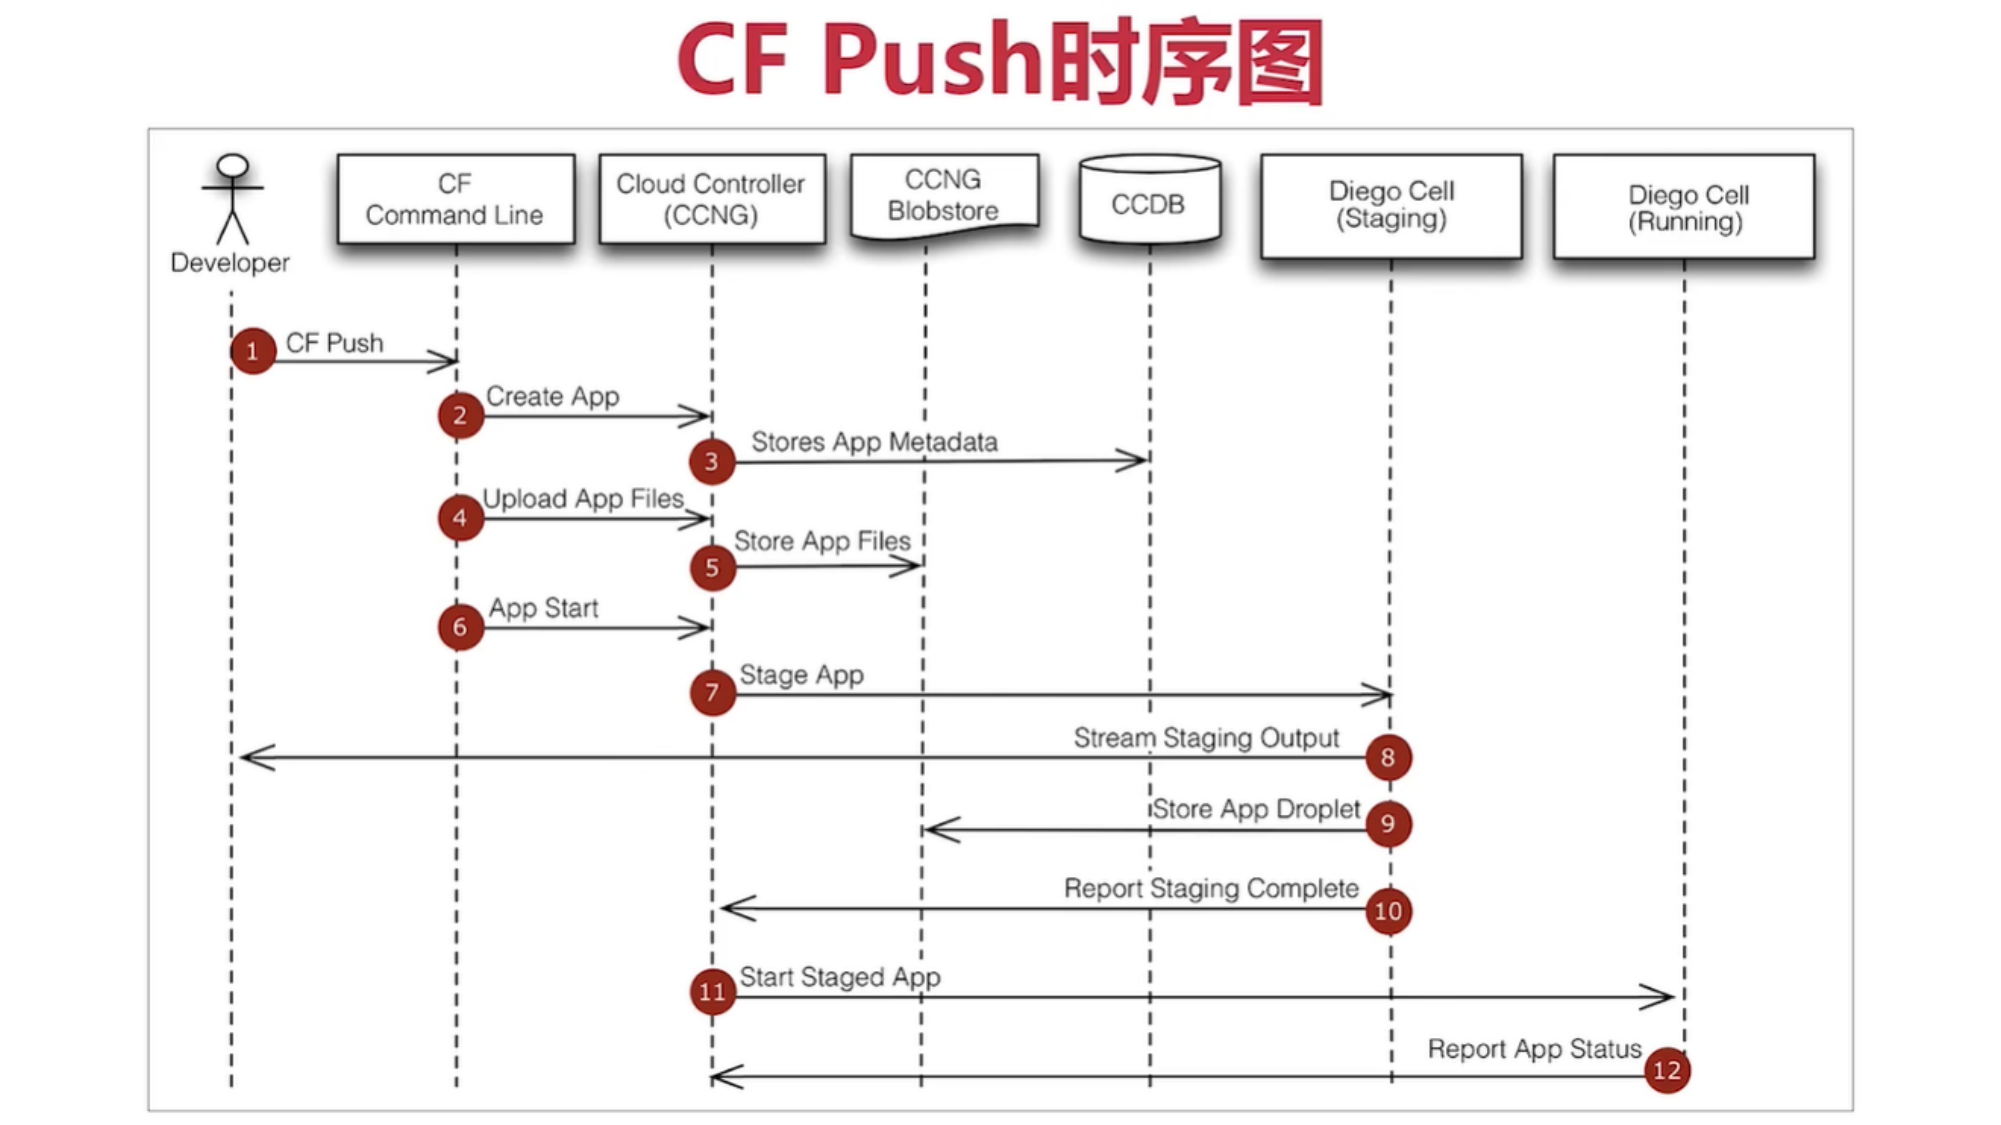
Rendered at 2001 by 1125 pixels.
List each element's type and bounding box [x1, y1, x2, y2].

picture [138, 0, 1862, 1125]
